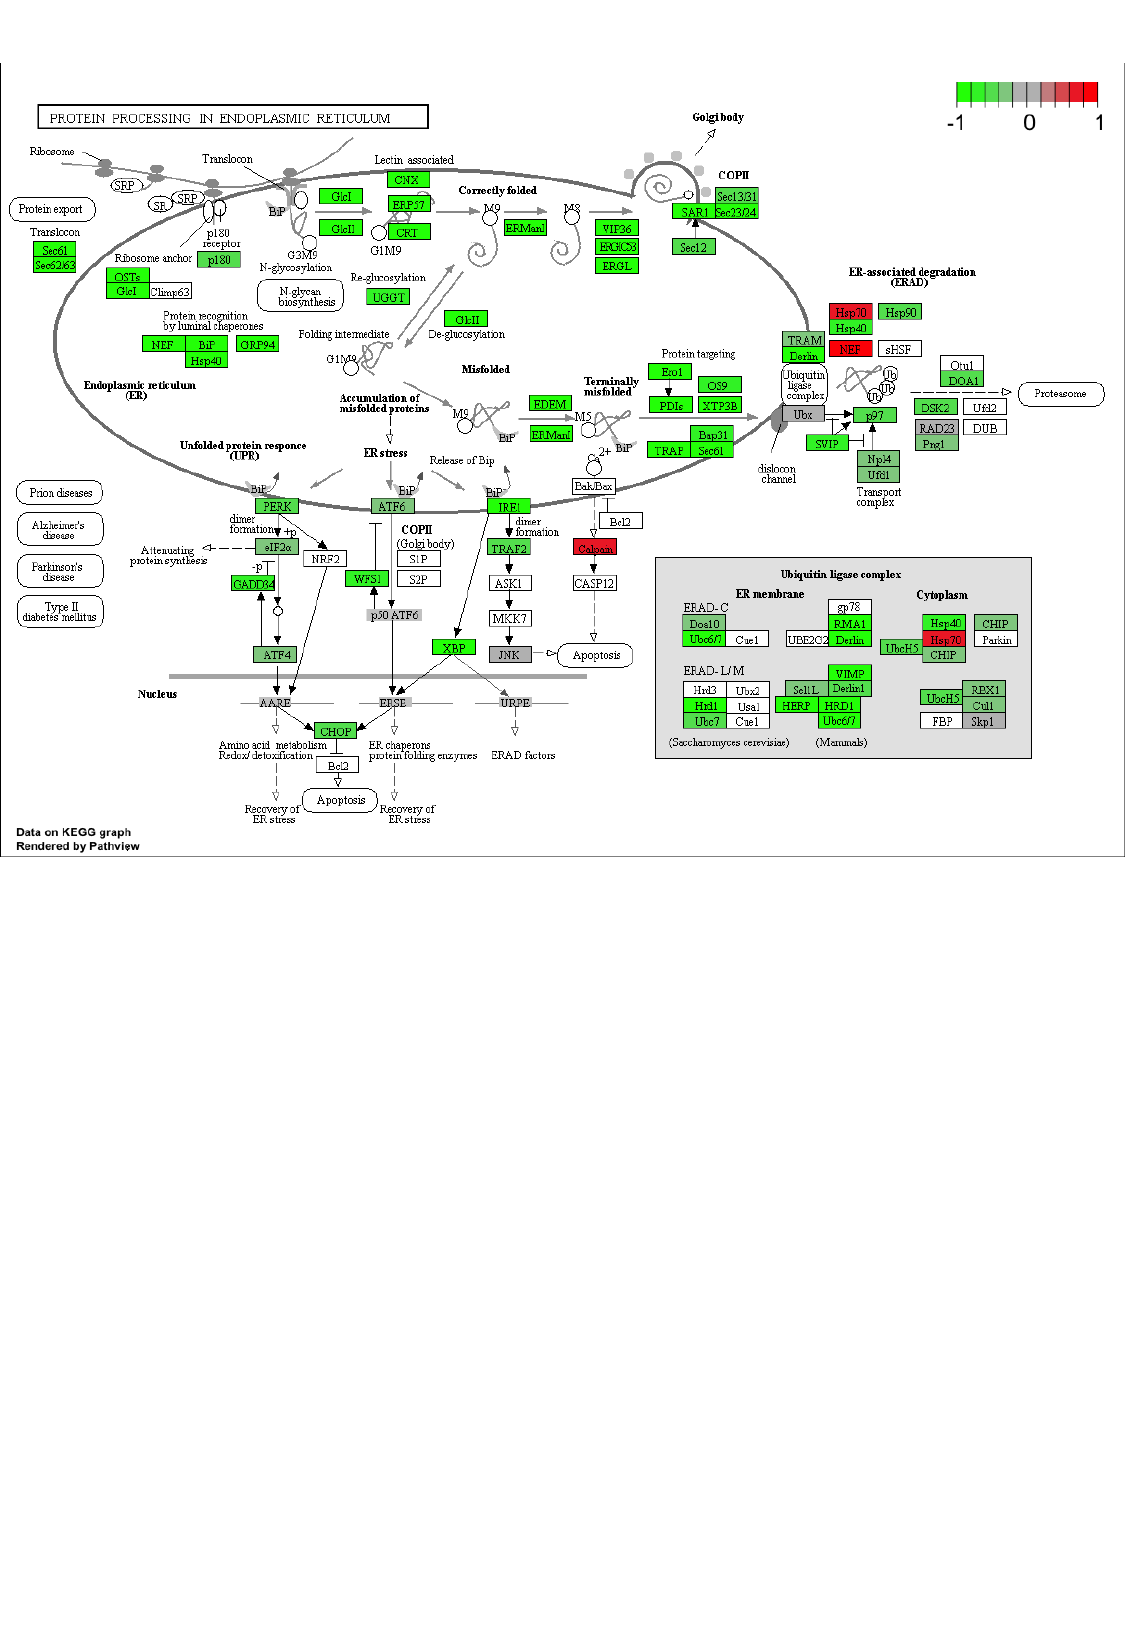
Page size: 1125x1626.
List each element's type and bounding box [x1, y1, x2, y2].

picture [0, 63, 1125, 857]
